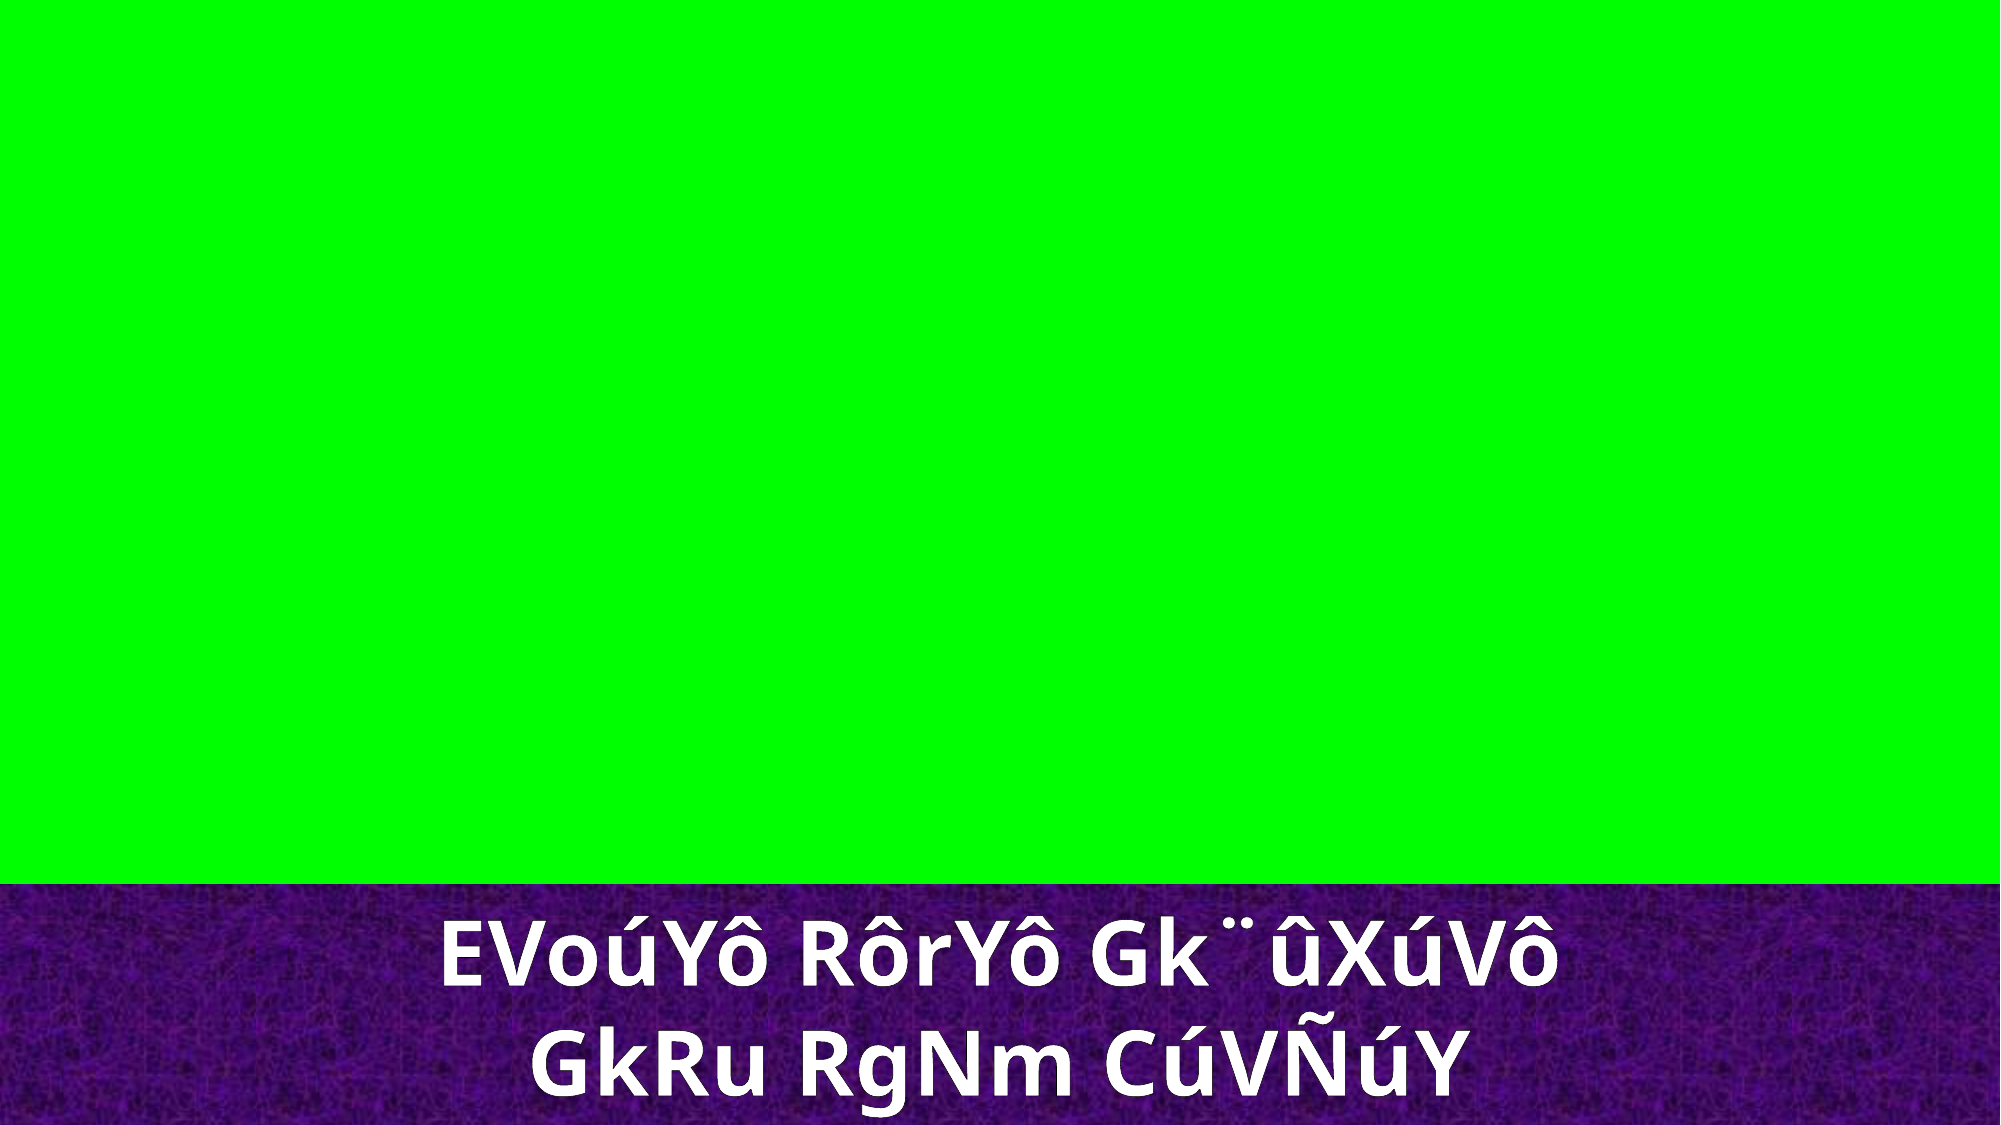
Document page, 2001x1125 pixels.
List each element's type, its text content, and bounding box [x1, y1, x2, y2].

text_box EVoúYô RôrYô Gk¨ûXúVô GkRu RgNm CúVÑúY [0, 886, 2000, 1122]
